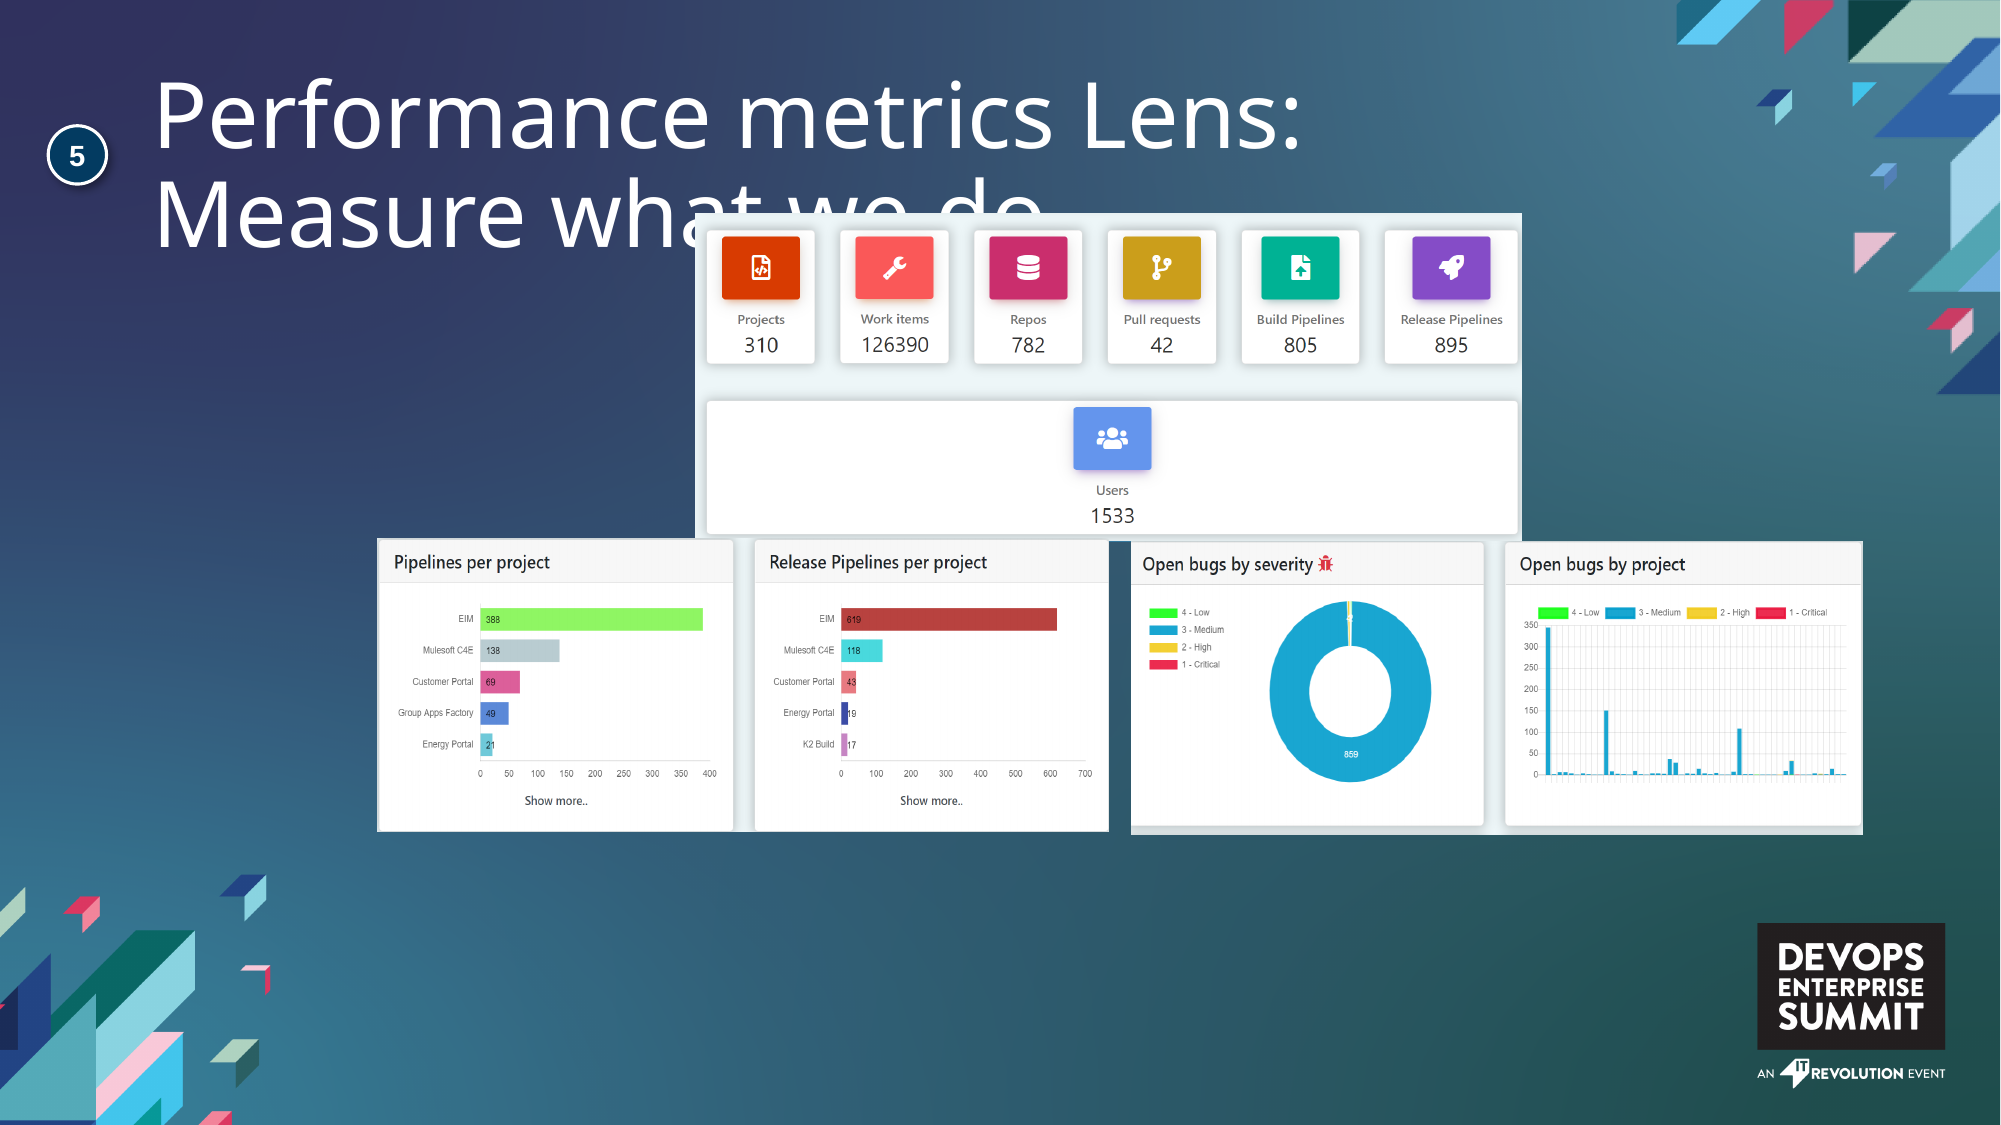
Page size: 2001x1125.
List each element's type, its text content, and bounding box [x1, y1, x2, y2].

text_box 5 [48, 125, 107, 185]
picture [0, 0, 2001, 1125]
title Performance metrics Lens: Measure what we do [137, 59, 1689, 278]
